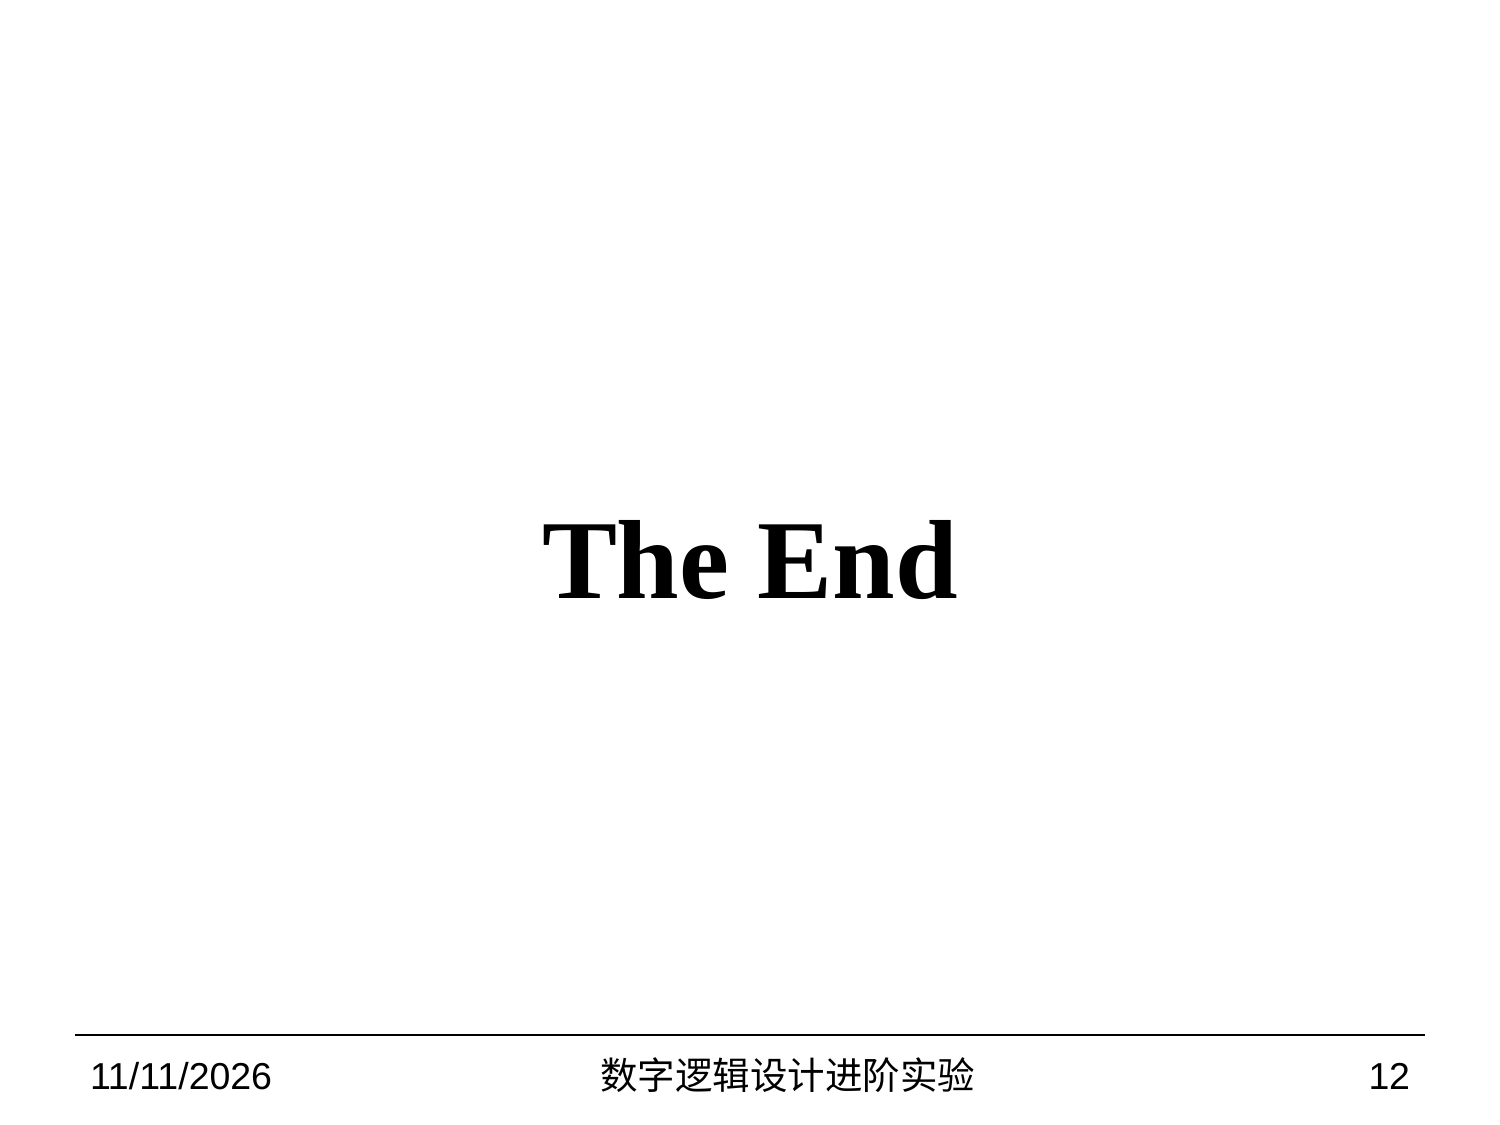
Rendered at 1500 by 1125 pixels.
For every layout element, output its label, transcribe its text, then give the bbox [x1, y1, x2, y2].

slide_number 12 [1162, 1046, 1426, 1103]
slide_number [74, 1046, 425, 1103]
title The End [75, 432, 1425, 675]
footer 数字逻辑设计进阶实验 [425, 1046, 1150, 1103]
